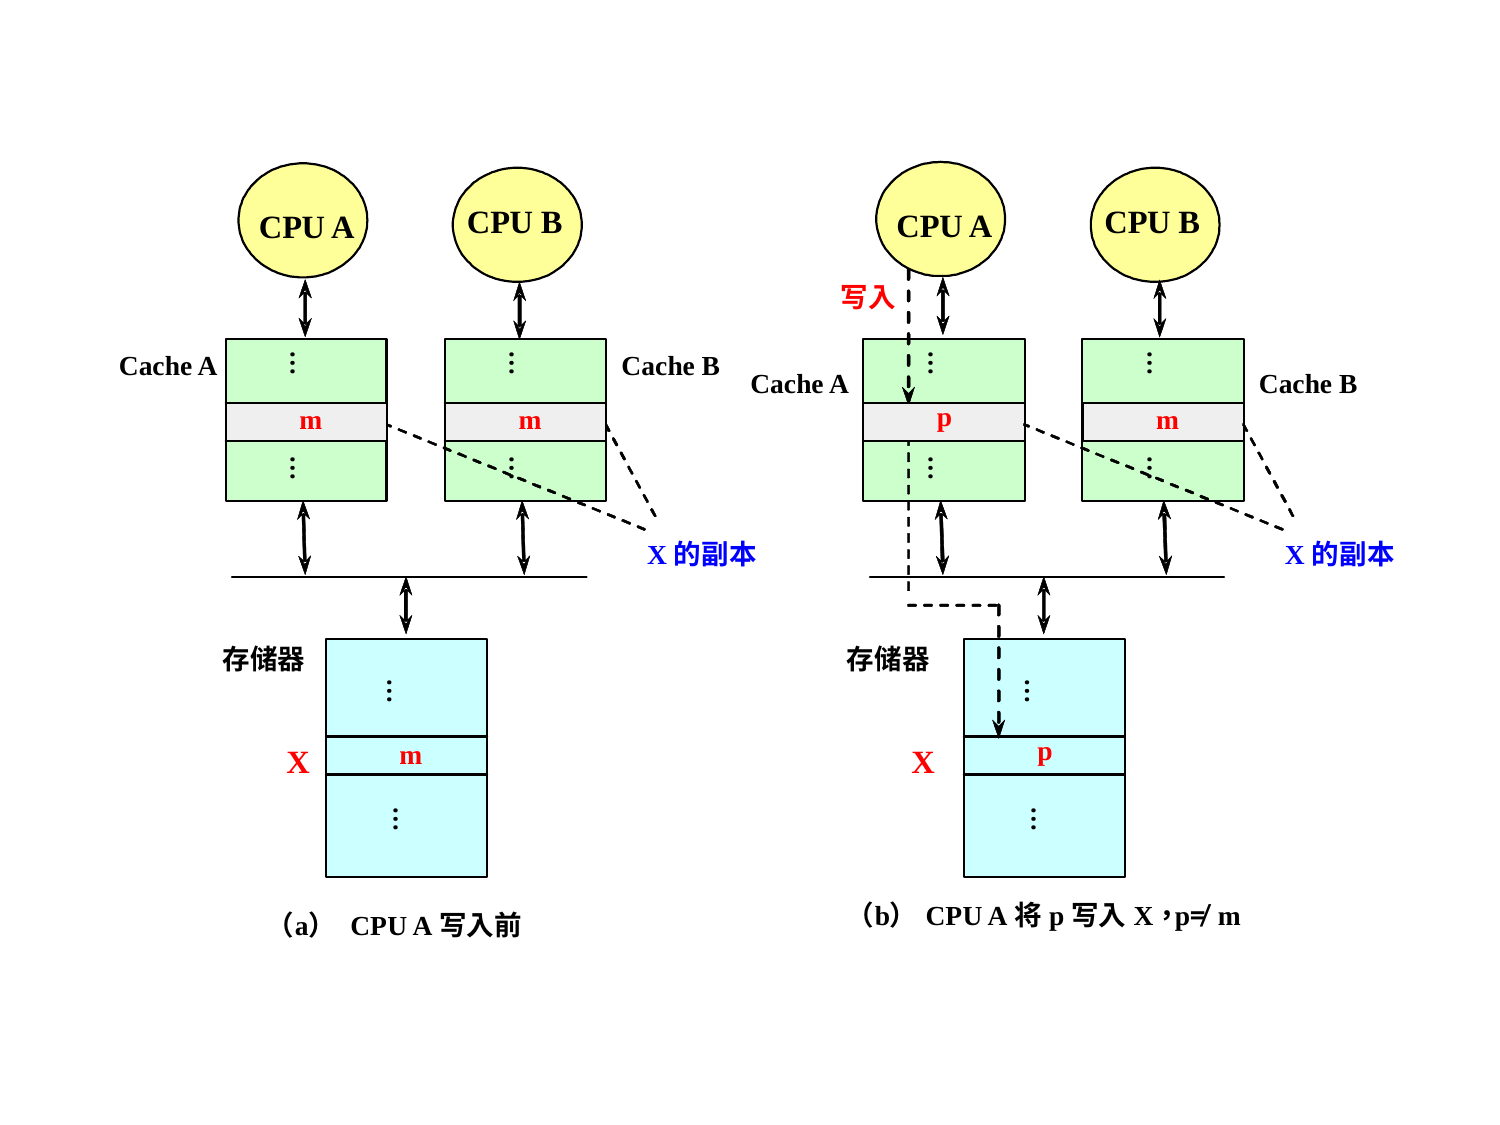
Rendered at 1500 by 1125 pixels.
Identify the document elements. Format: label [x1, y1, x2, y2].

list [64, 148, 1412, 949]
